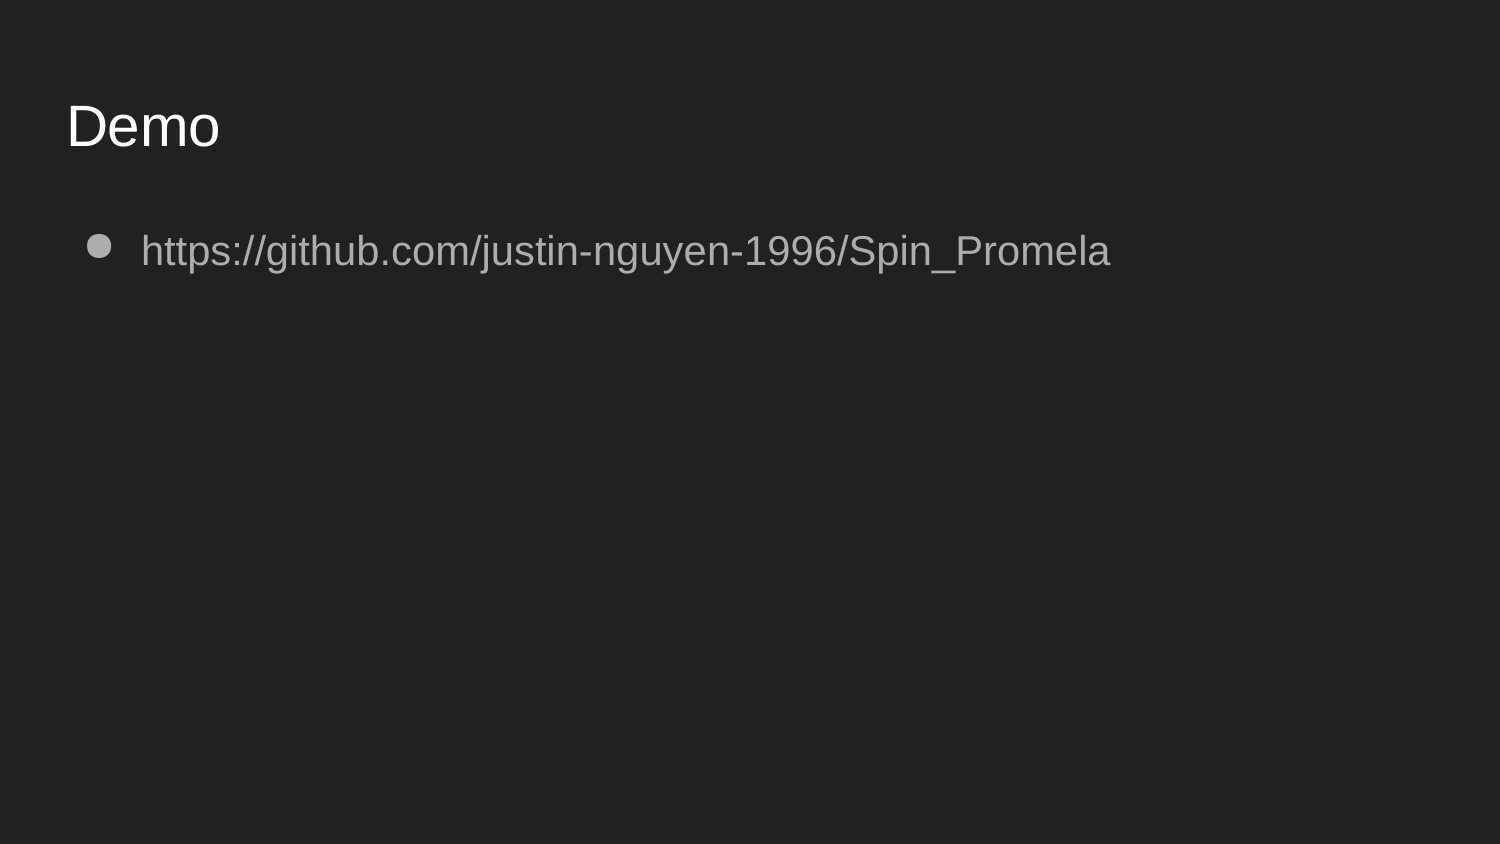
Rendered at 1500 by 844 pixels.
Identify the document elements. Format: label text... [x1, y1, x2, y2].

list https://github.com/justin-nguyen-1996/Spin_Promela [51, 201, 1449, 762]
title Demo [51, 72, 1449, 167]
